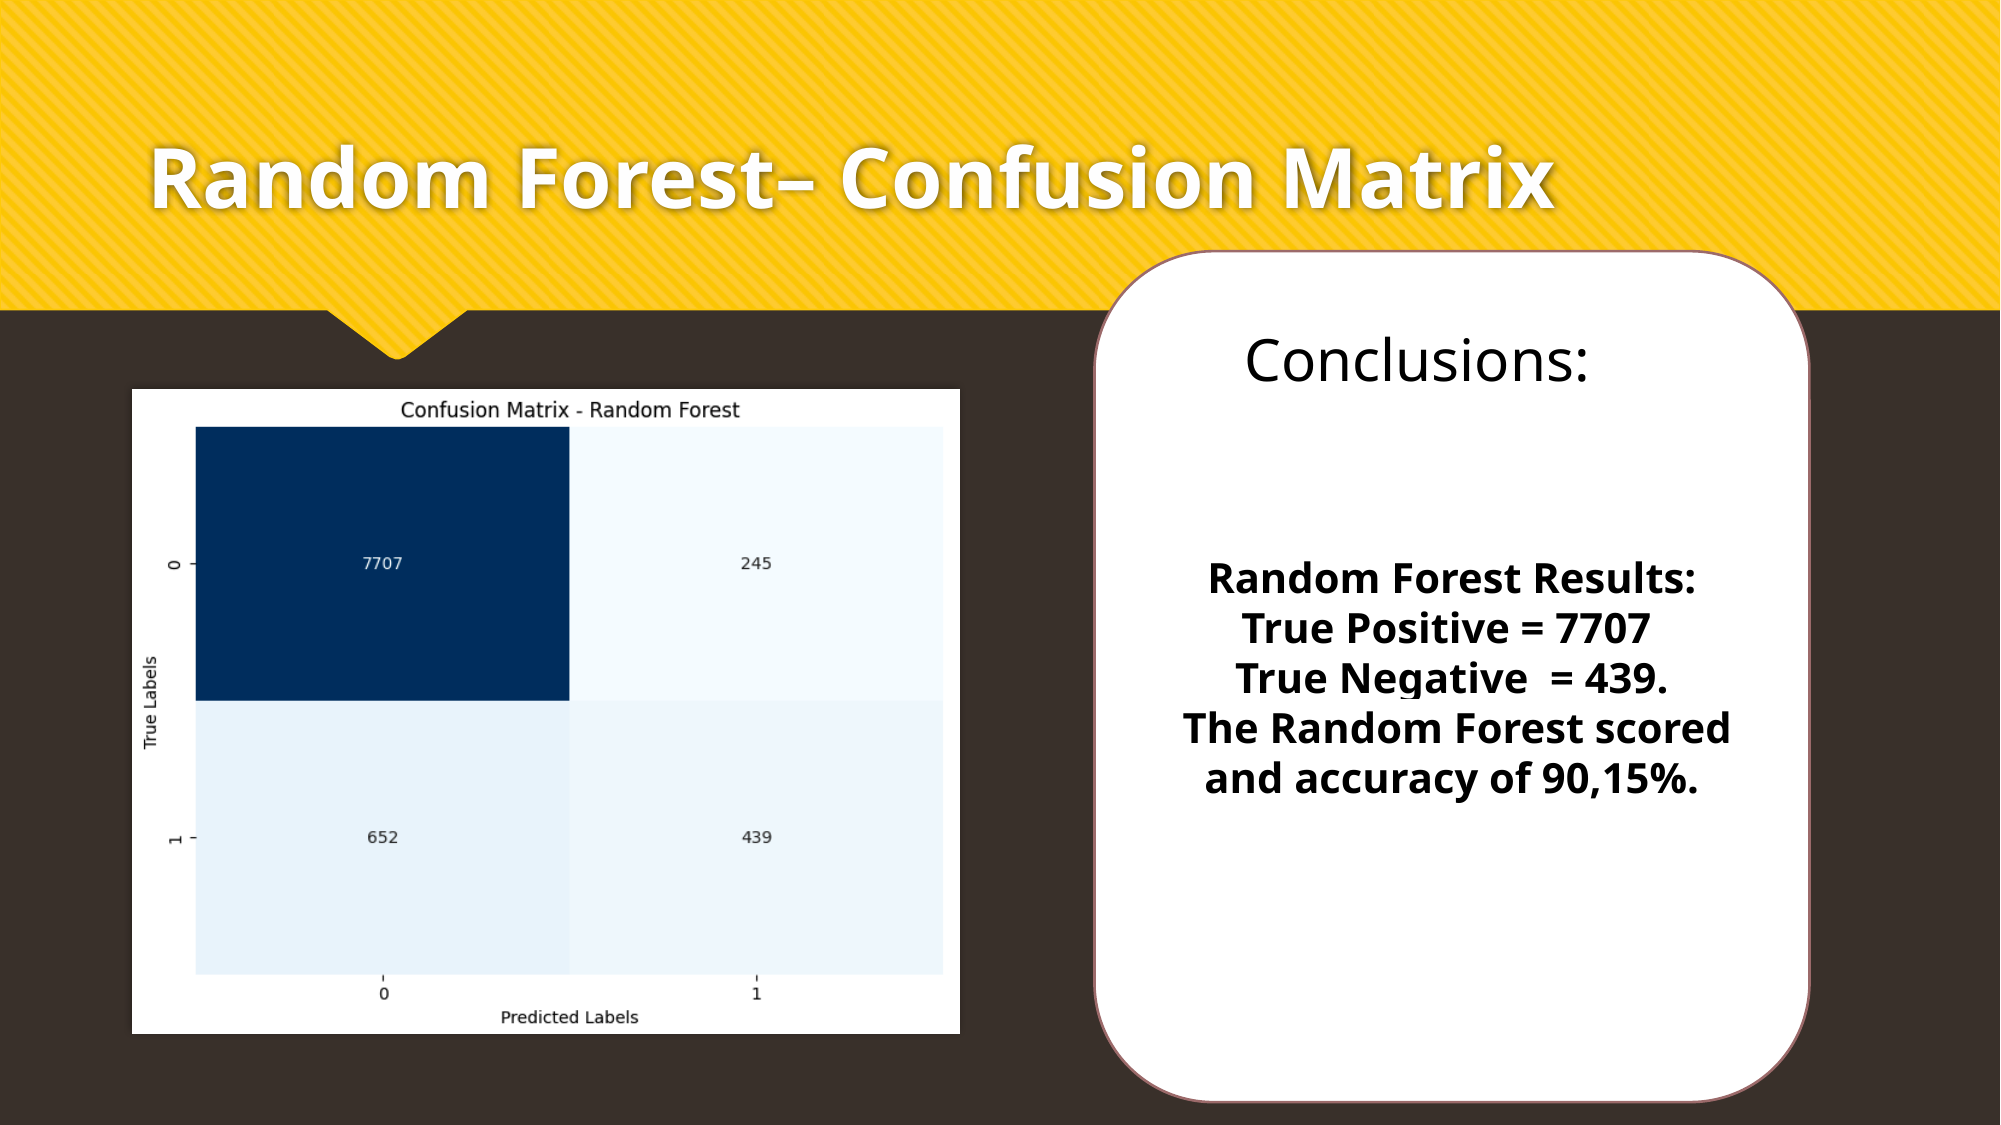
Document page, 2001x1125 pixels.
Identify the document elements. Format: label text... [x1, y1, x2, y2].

text_box Conclusions: [1230, 315, 1666, 401]
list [132, 389, 960, 1034]
text_box Random Forest Results: True Positive = 7707 True Negative = 439. The Random Forest scored and accuracy of 90,15%. [1093, 249, 1811, 1104]
title Random Forest– Confusion Matrix [132, 73, 1868, 233]
